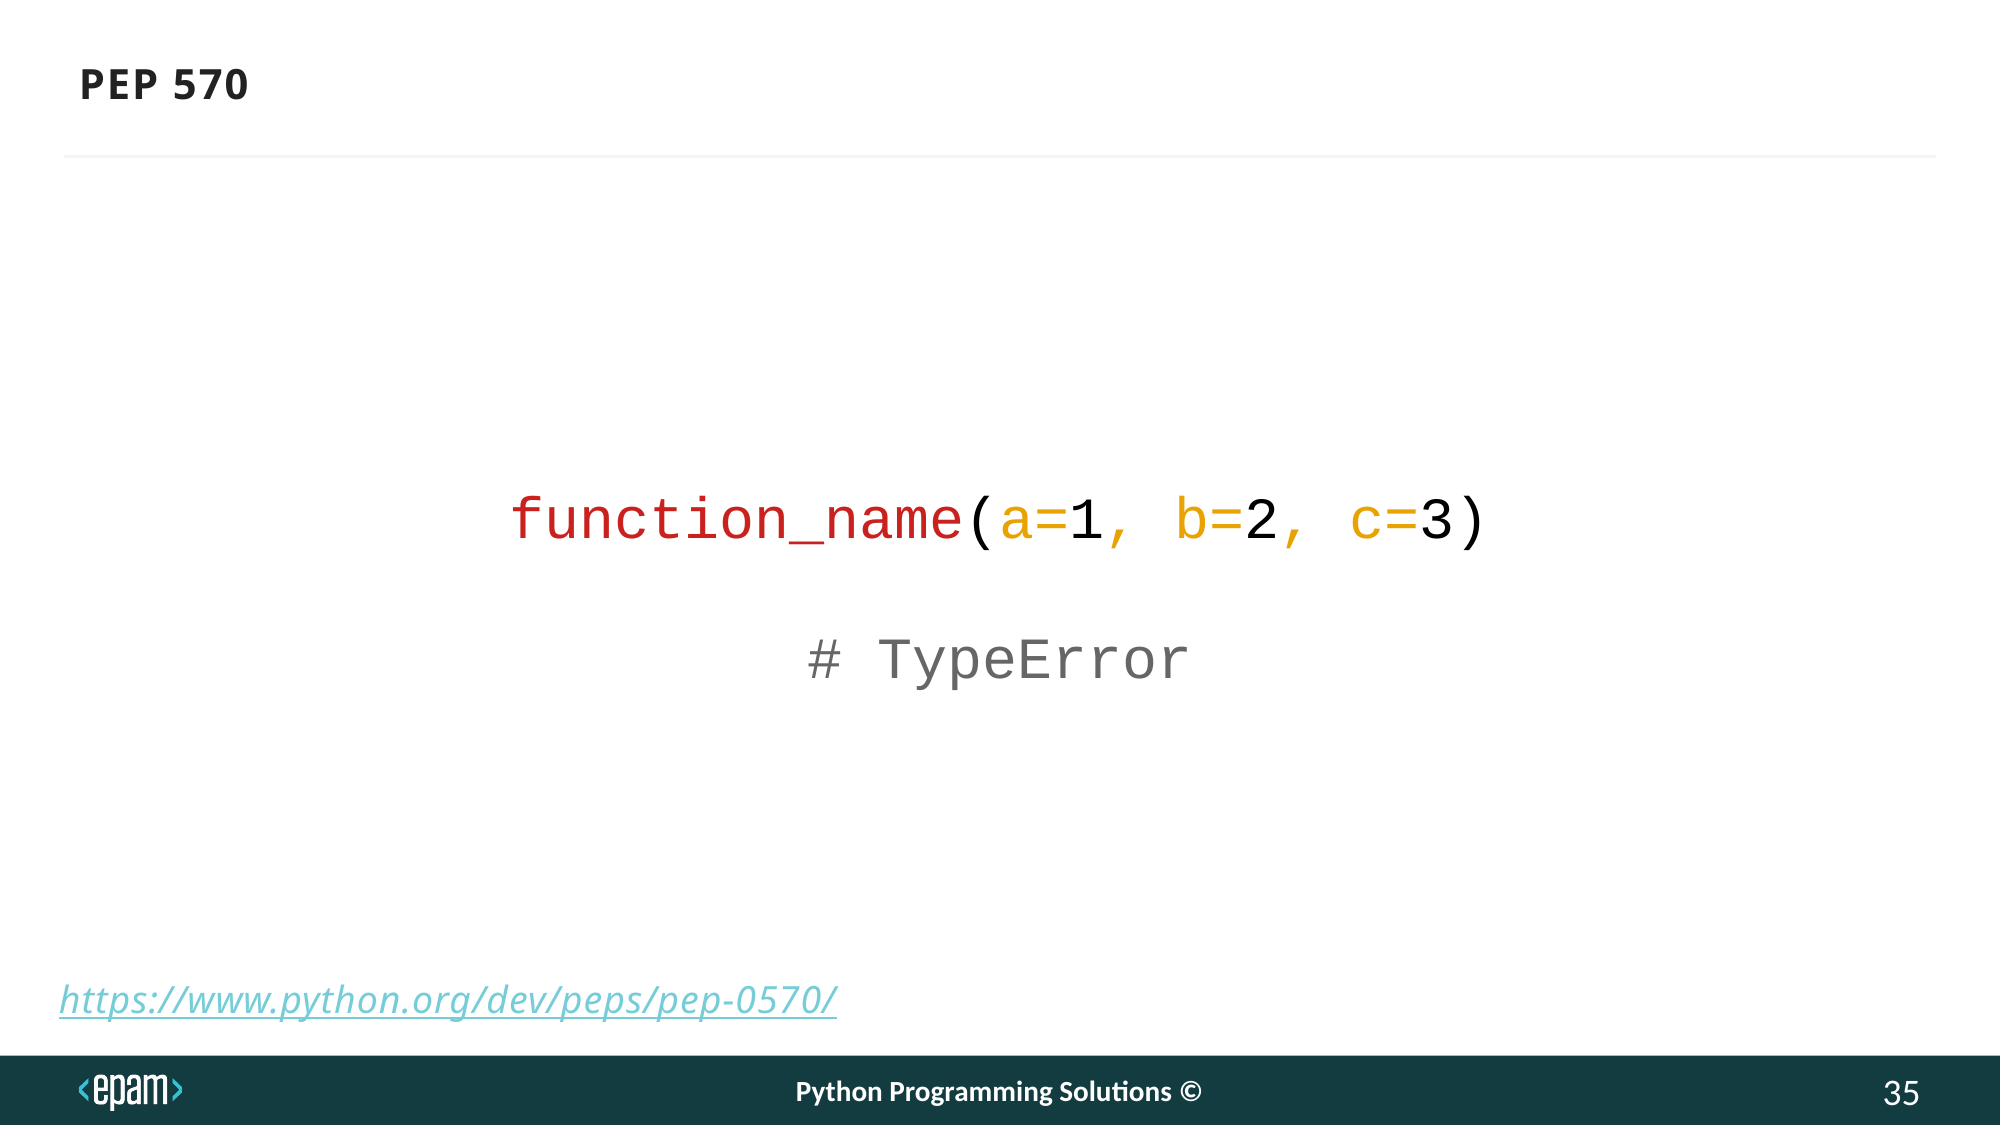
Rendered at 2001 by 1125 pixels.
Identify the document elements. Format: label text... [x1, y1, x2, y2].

text_box PEP 570 [78, 49, 1921, 115]
text_box Python Programming Solutions © [525, 1055, 1474, 1124]
text_box function_name(a=1, b=2, c=3) # TypeError [494, 473, 1505, 698]
text_box https://www.python.org/dev/peps/pep-0570/ [58, 968, 1901, 1034]
text_box 35 [1821, 1056, 1921, 1125]
